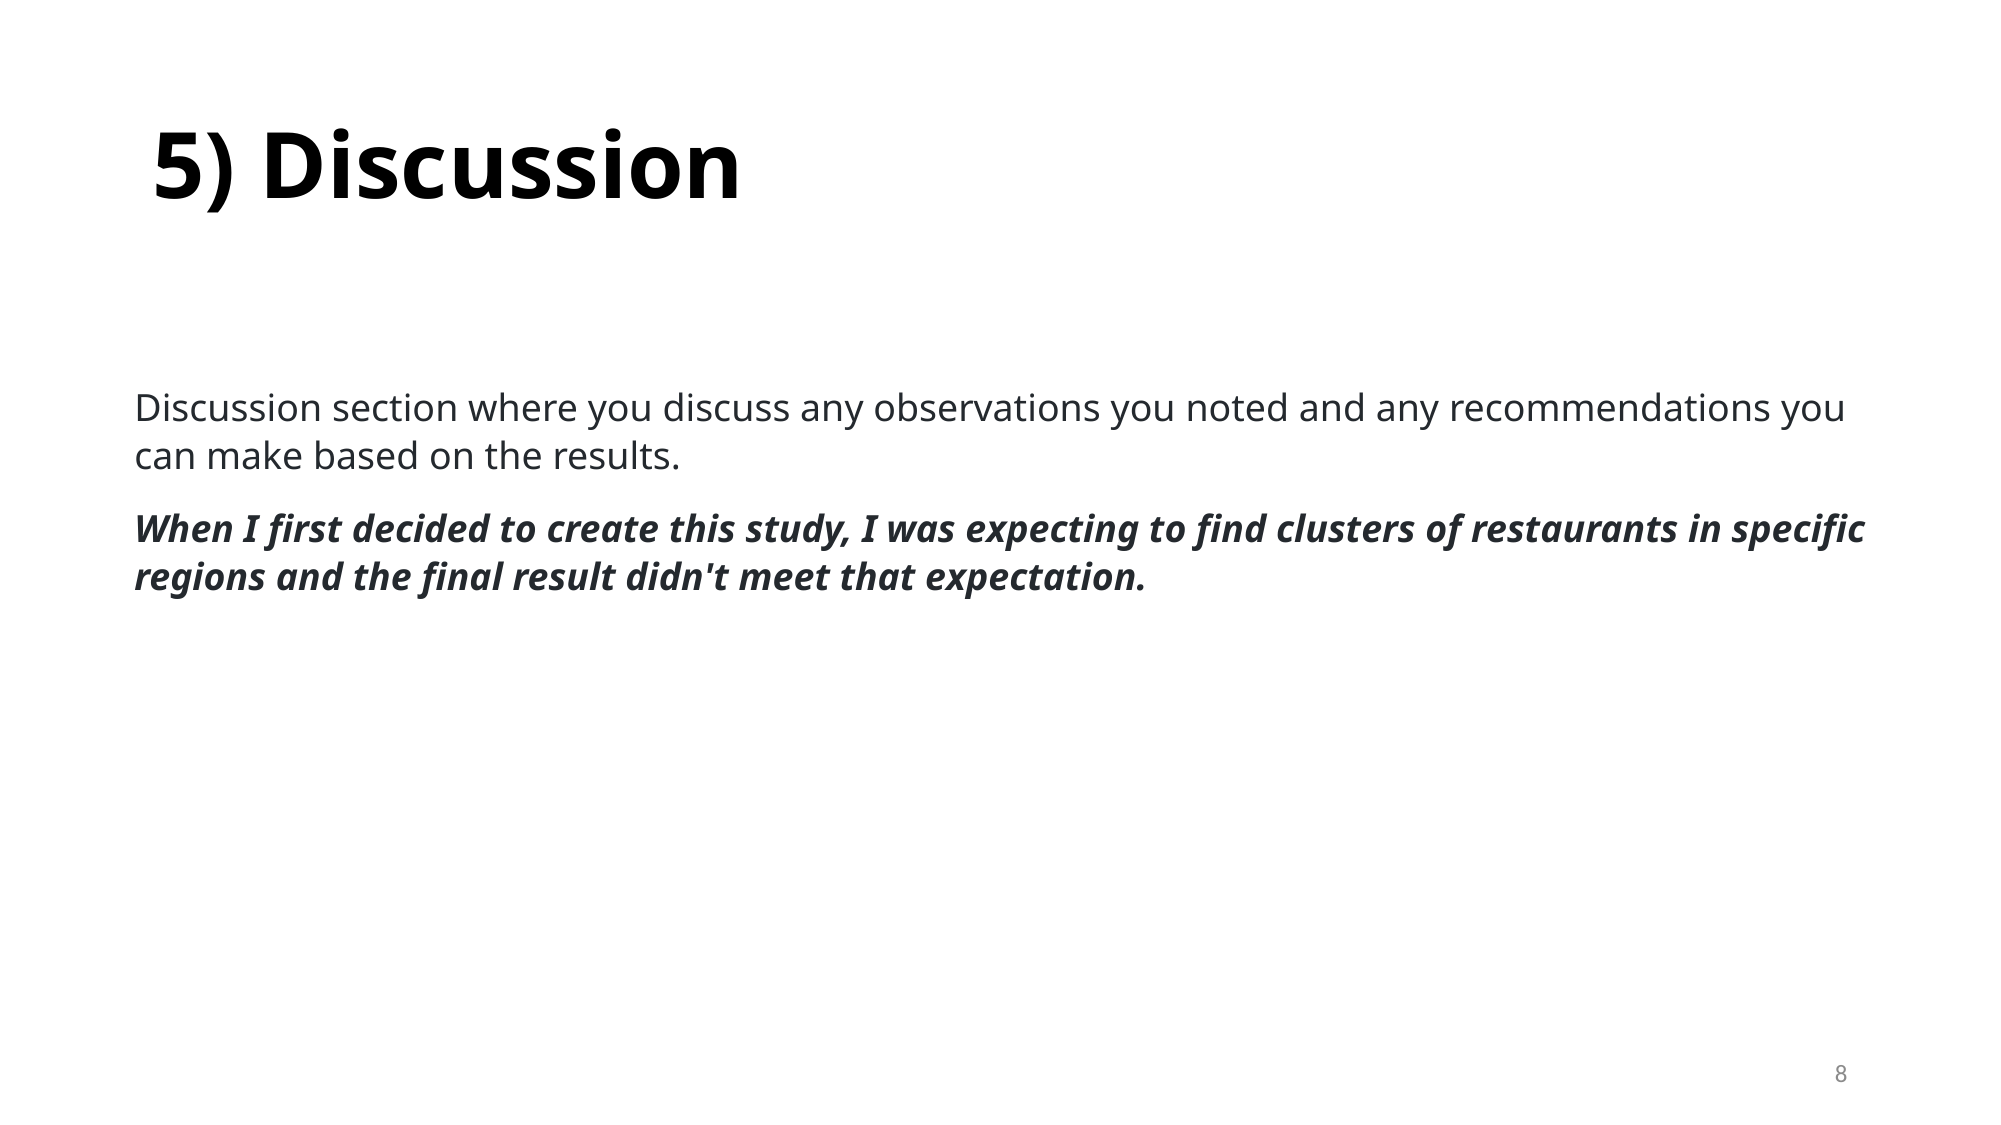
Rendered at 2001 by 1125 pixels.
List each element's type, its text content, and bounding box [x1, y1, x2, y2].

title 5) Discussion [137, 59, 1863, 278]
slide_number 8 [1412, 1042, 1863, 1103]
text_box Discussion section where you discuss any observations you noted and any recommendations you can make based on the results. When I first decided to create this study, I was expecting to find clusters of restaurants in specific regions and the final result didn't meet that expectation. [119, 373, 1912, 606]
